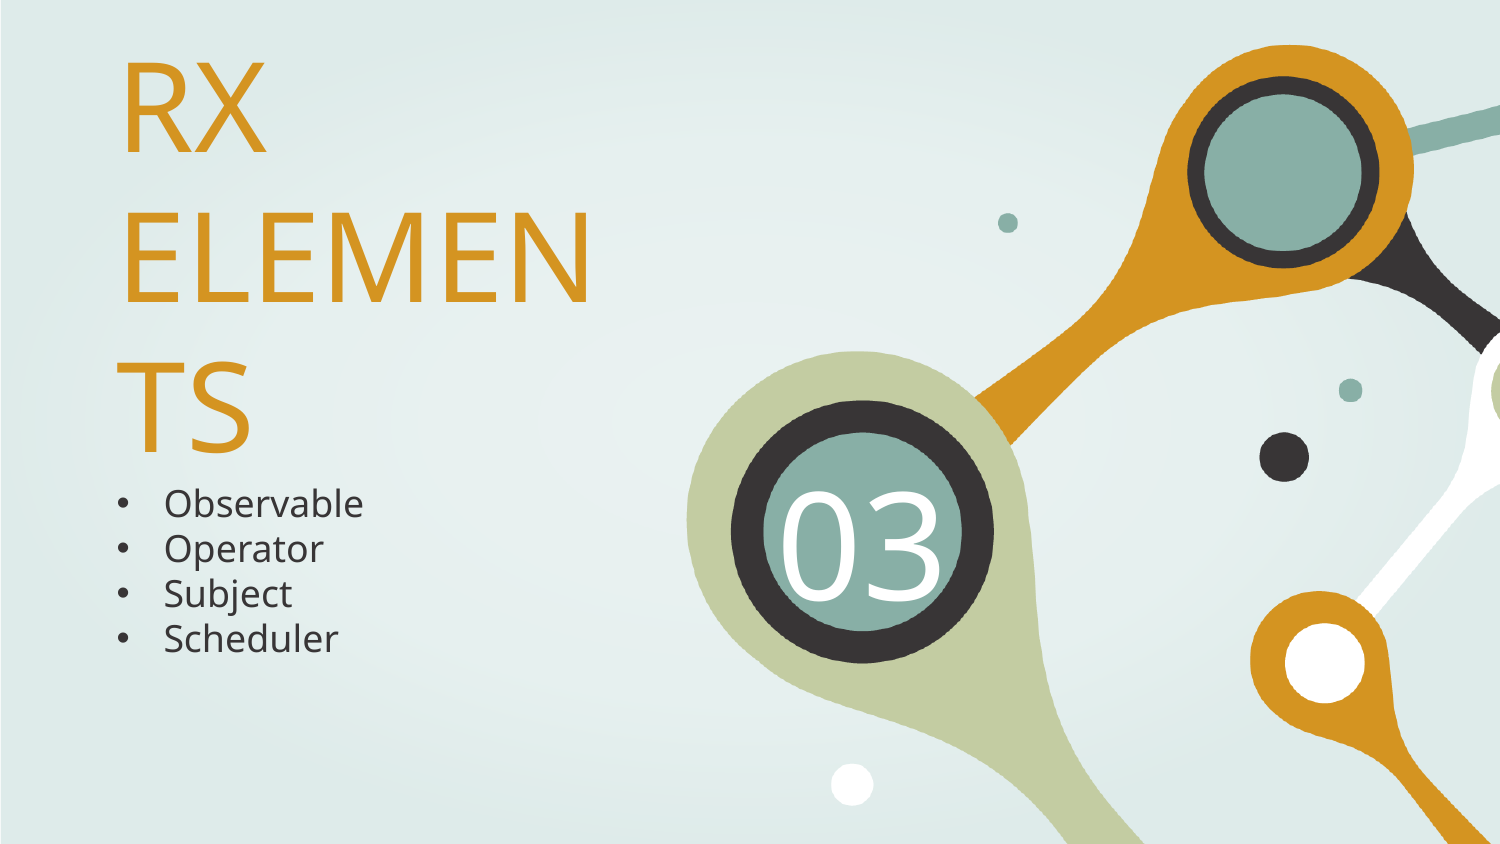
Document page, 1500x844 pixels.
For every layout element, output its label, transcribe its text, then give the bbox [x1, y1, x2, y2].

subtitle Observable Operator Subject Scheduler [101, 465, 522, 710]
title RX ELEMENTS [101, 368, 627, 493]
title 03 [678, 492, 1046, 588]
picture [0, 0, 1500, 844]
